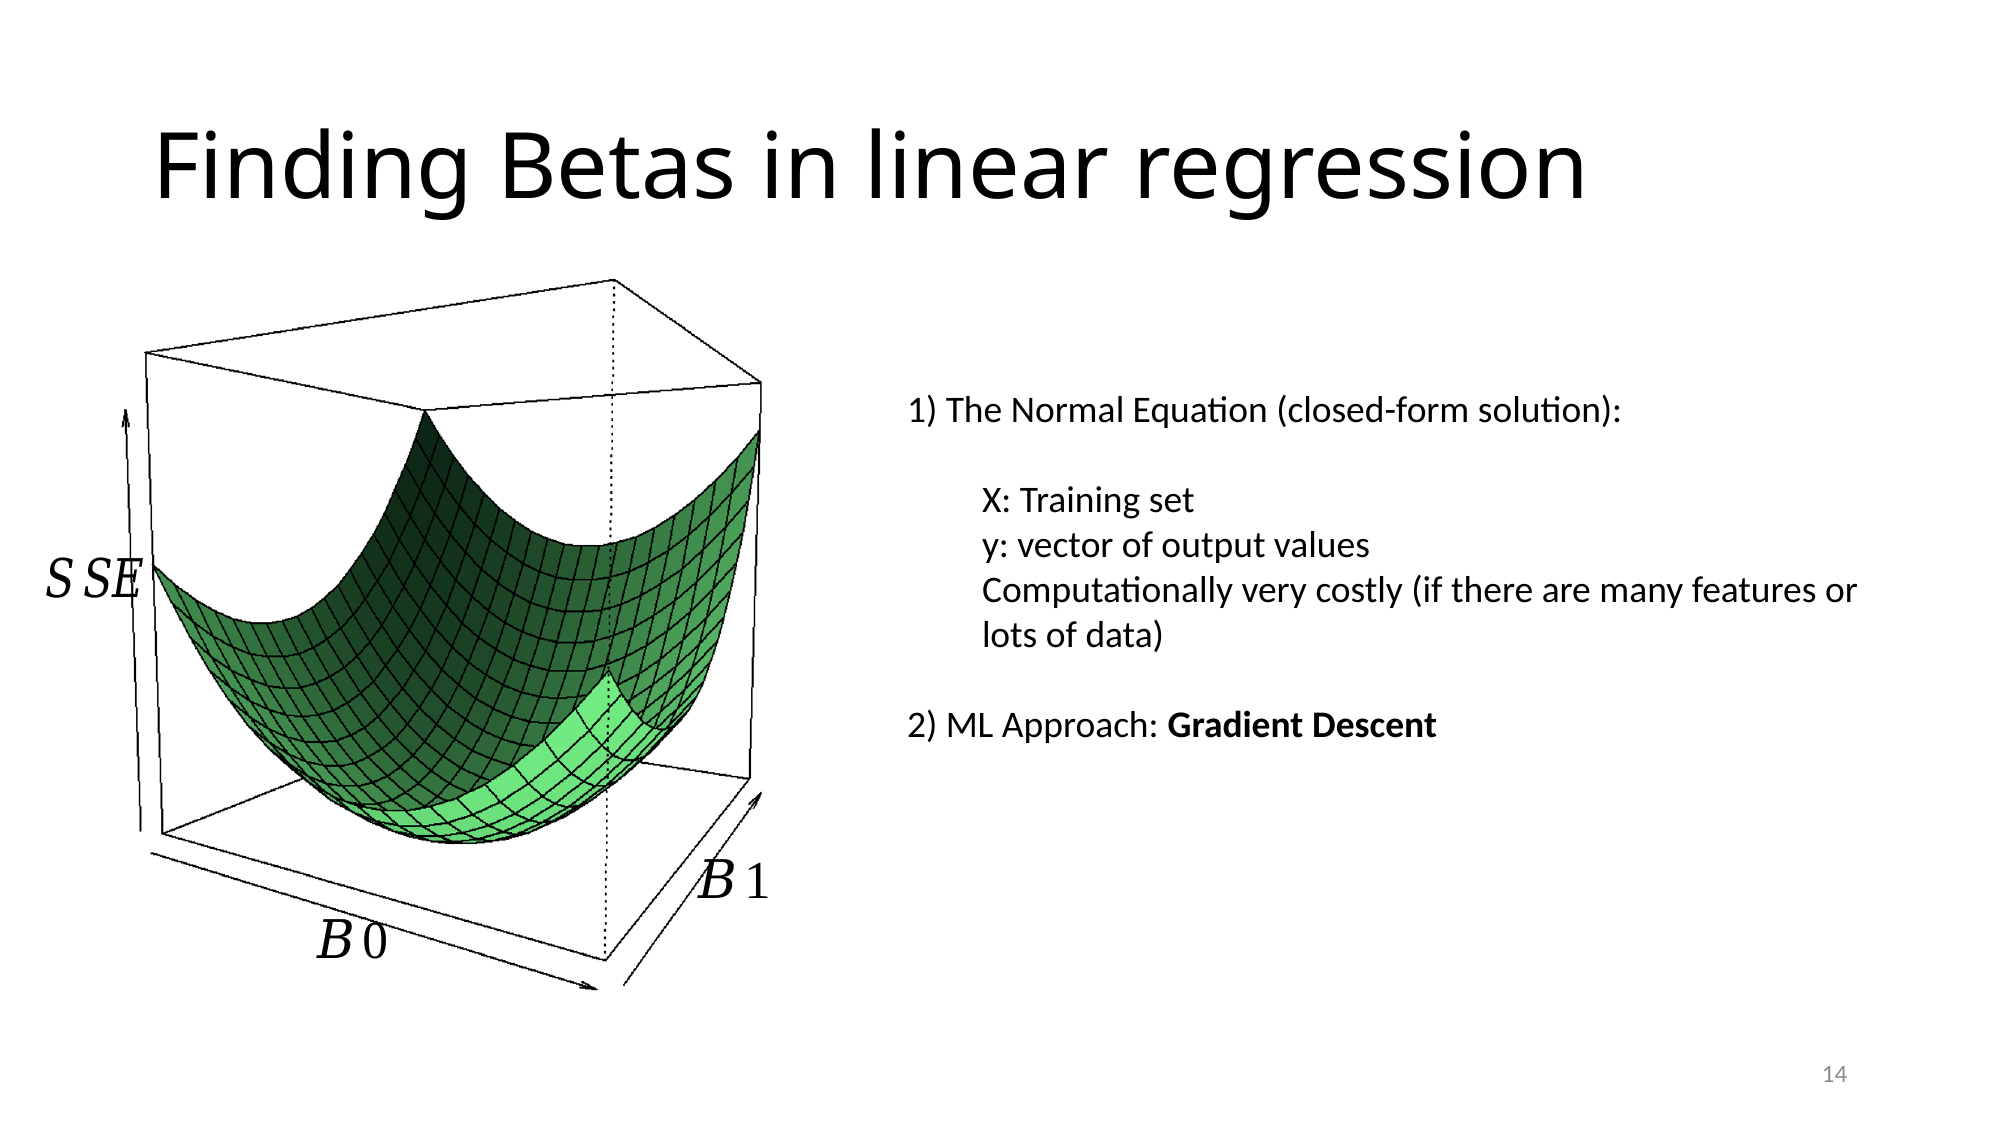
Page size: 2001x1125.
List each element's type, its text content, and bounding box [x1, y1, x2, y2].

slide_number 14 [1412, 1042, 1863, 1103]
title Finding Betas in linear regression [137, 59, 1863, 278]
picture [82, 251, 870, 1032]
